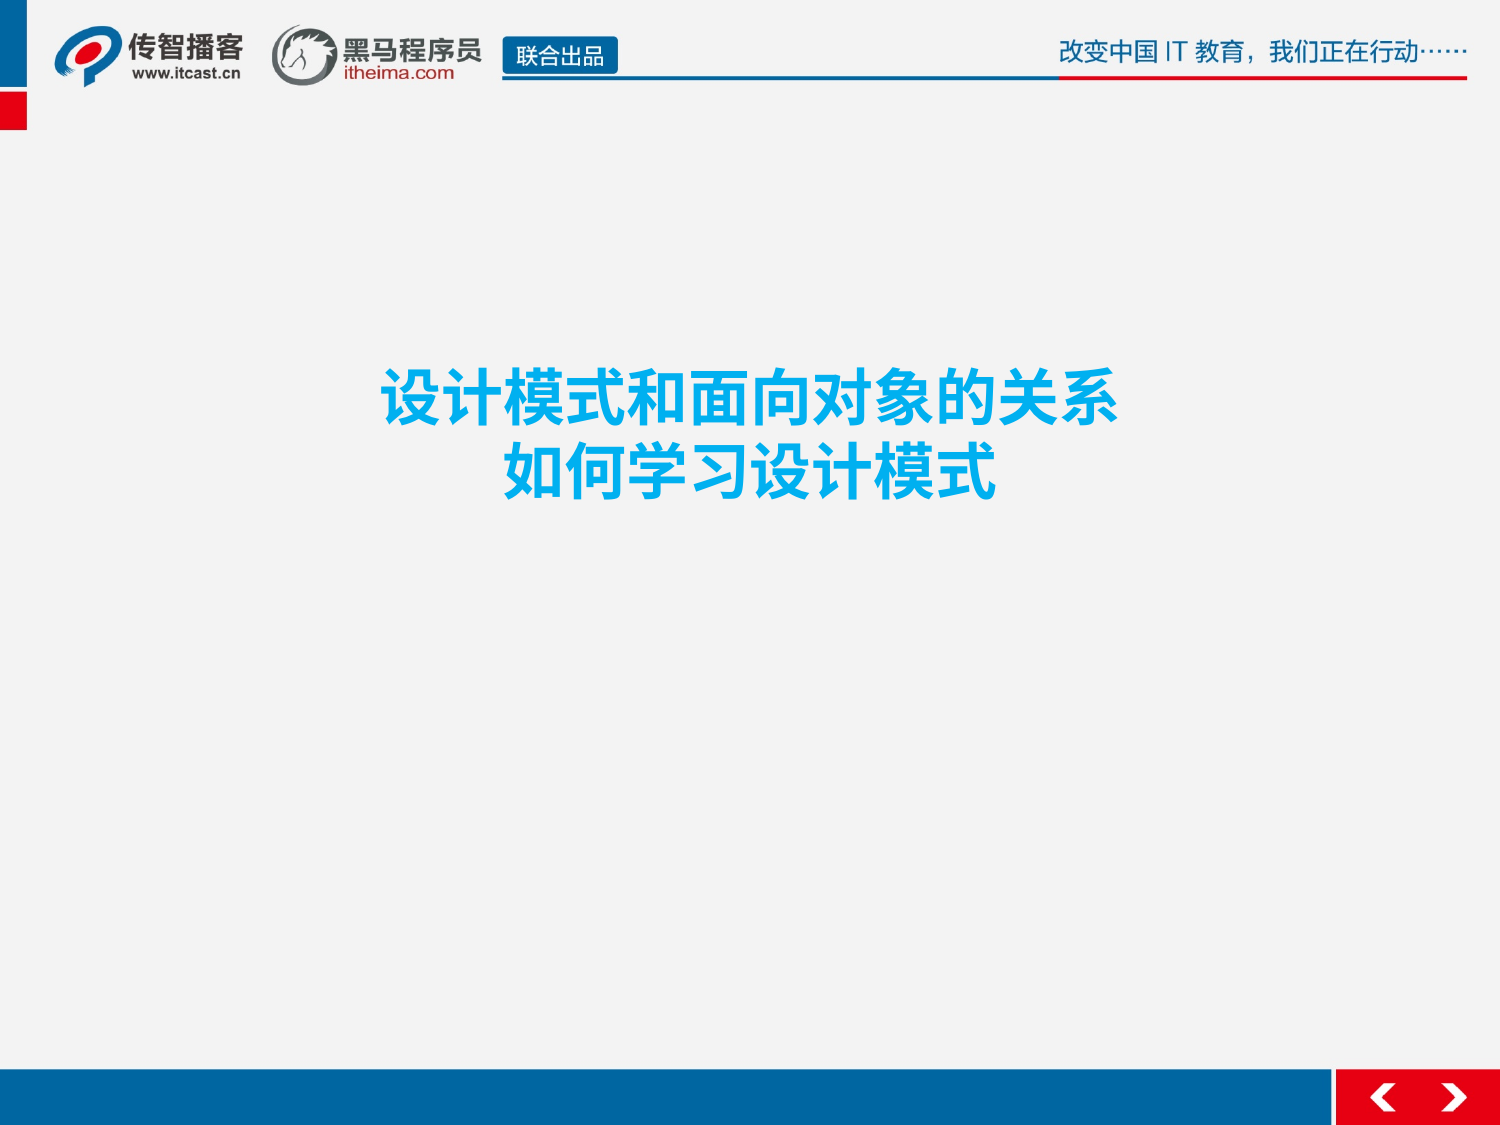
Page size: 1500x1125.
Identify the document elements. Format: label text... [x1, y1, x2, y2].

picture [0, 0, 1500, 1125]
title 设计模式和面向对象的关系 如何学习设计模式 [112, 349, 1388, 591]
